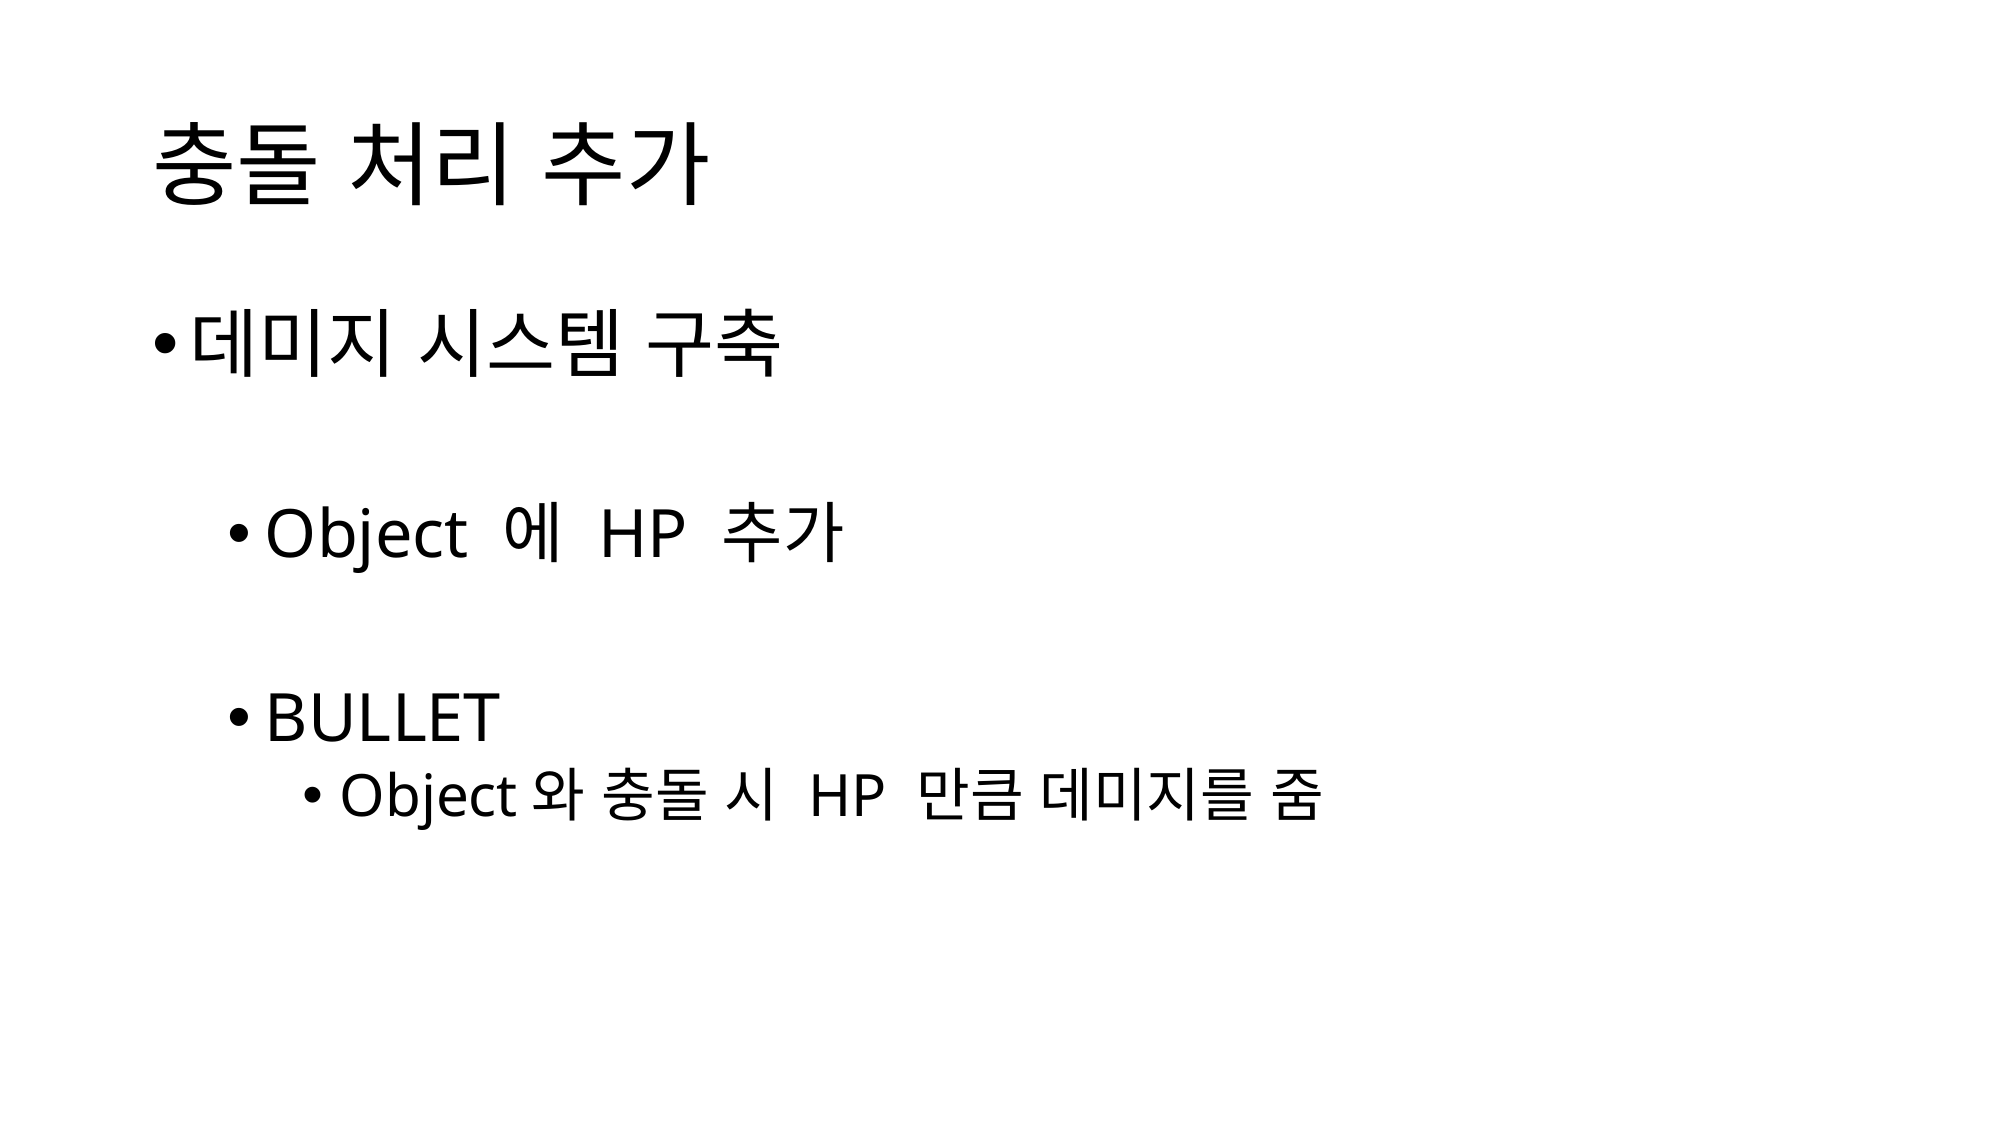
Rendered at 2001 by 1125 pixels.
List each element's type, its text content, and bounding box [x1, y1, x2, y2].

title 충돌 처리 추가 [137, 59, 1863, 278]
list 데미지 시스템 구축 Object 에 HP 추가 BULLET Object와 충돌 시 HP 만큼 데미지를 줌 [137, 299, 1863, 1014]
